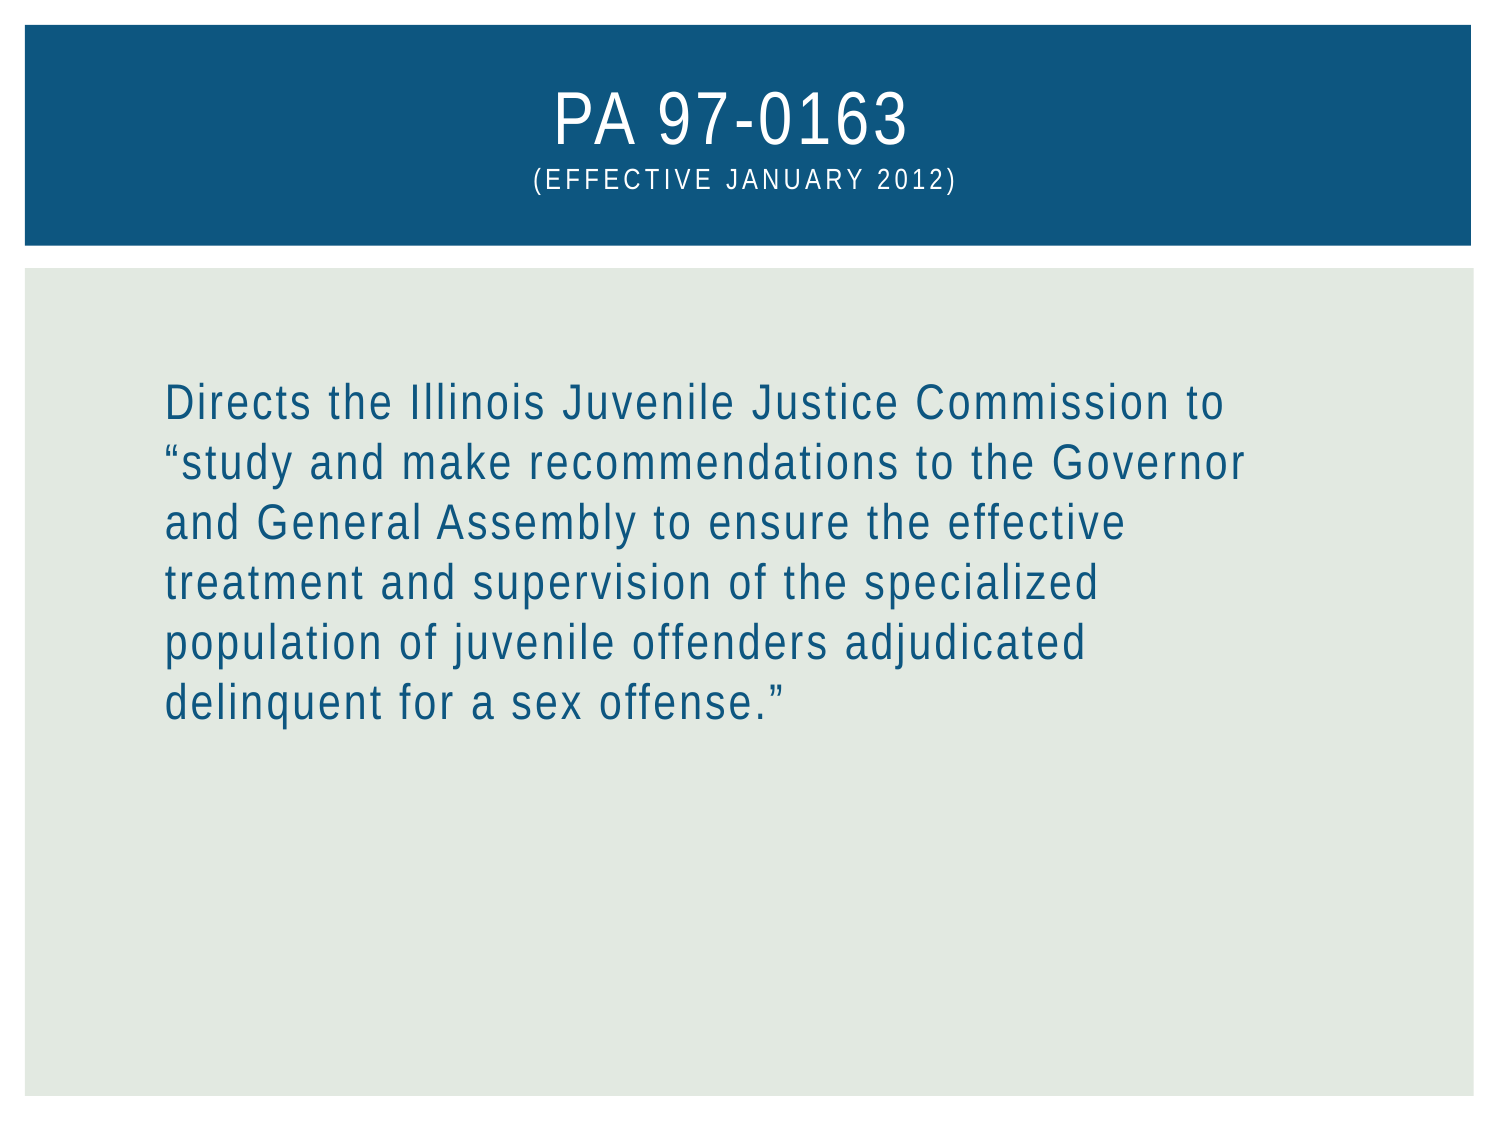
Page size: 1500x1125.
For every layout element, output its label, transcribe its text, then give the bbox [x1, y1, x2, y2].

subtitle Directs the Illinois Juvenile Justice Commission to “study and make recommendations to the Governor and General Assembly to ensure the effective treatment and supervision of the specialized population of juvenile offenders adjudicated delinquent for a sex offense.” [150, 262, 1300, 1050]
title PA 97-0163 (Effective January 2012) [69, 12, 1420, 175]
